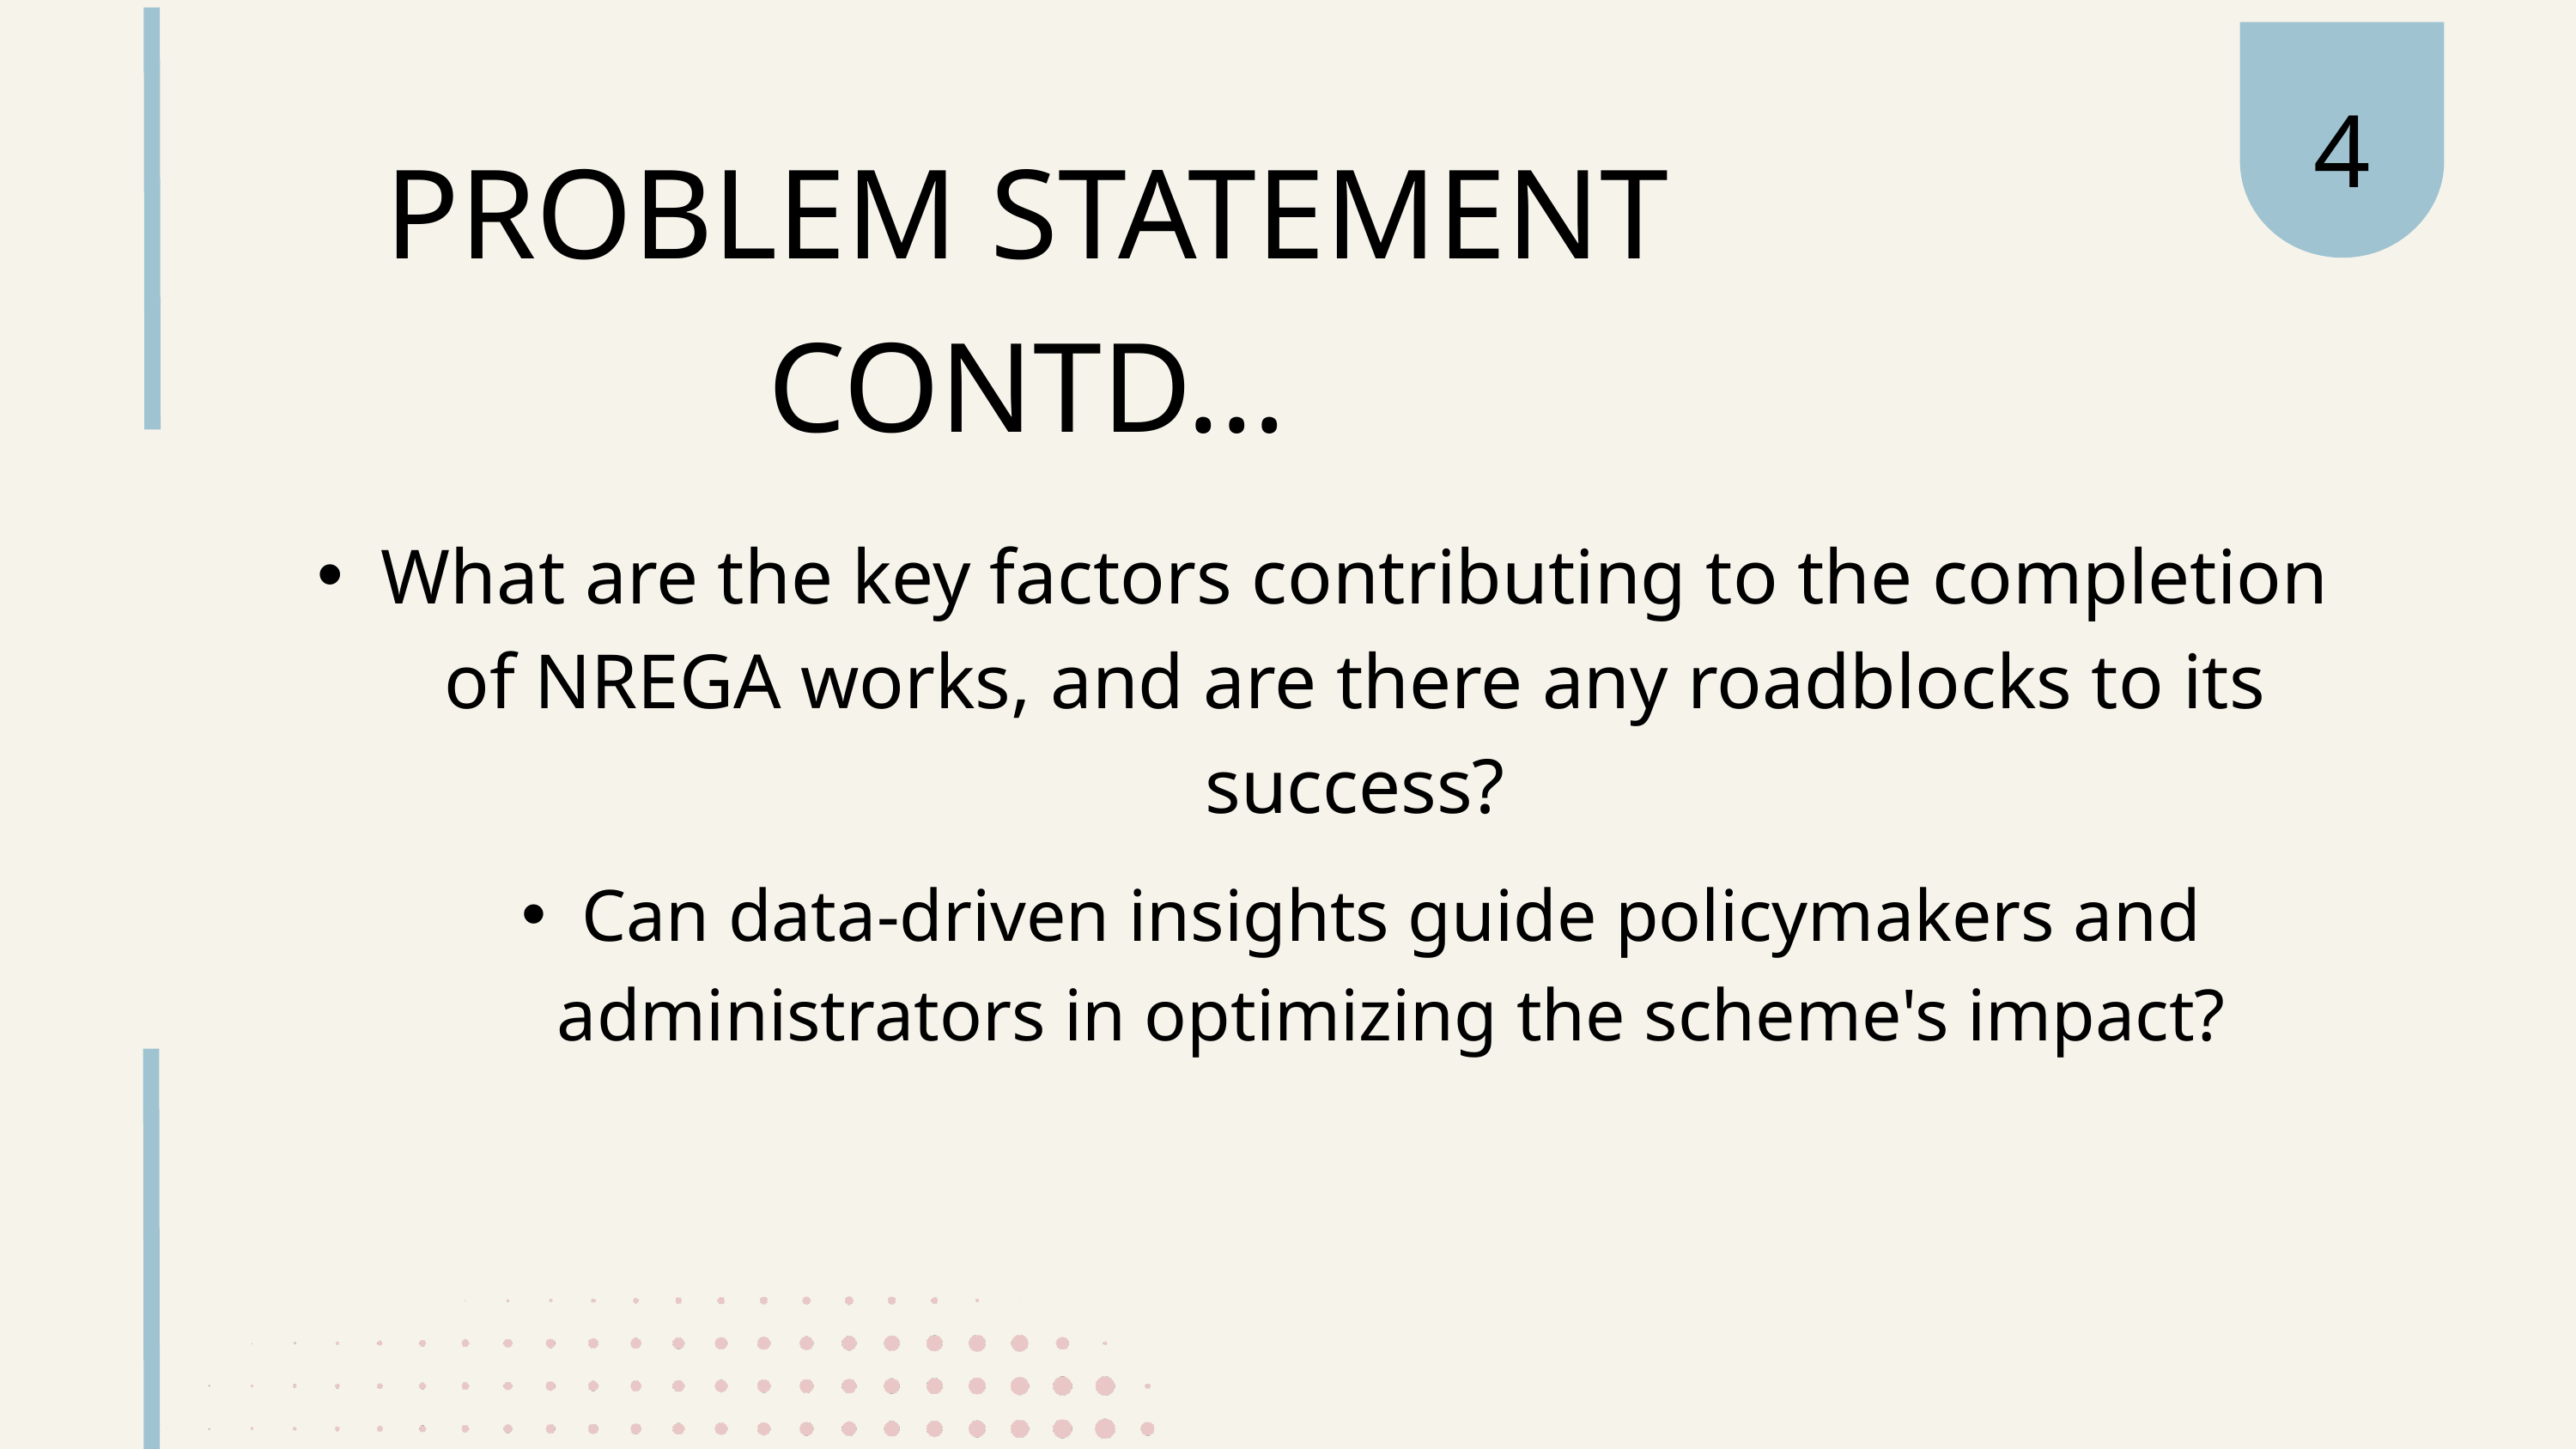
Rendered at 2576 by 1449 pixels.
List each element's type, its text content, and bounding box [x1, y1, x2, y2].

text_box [2232, 21, 2452, 258]
text_box [124, 1296, 1155, 1449]
text_box PROBLEM STATEMENT CONTD... [144, 111, 1911, 457]
text_box What are the key factors contributing to the completion of NREGA works, and are there any roadblocks to its success? [210, 514, 2374, 828]
text_box Can data-driven insights guide policymakers and administrators in optimizing the scheme's impact? [231, 856, 2432, 1055]
